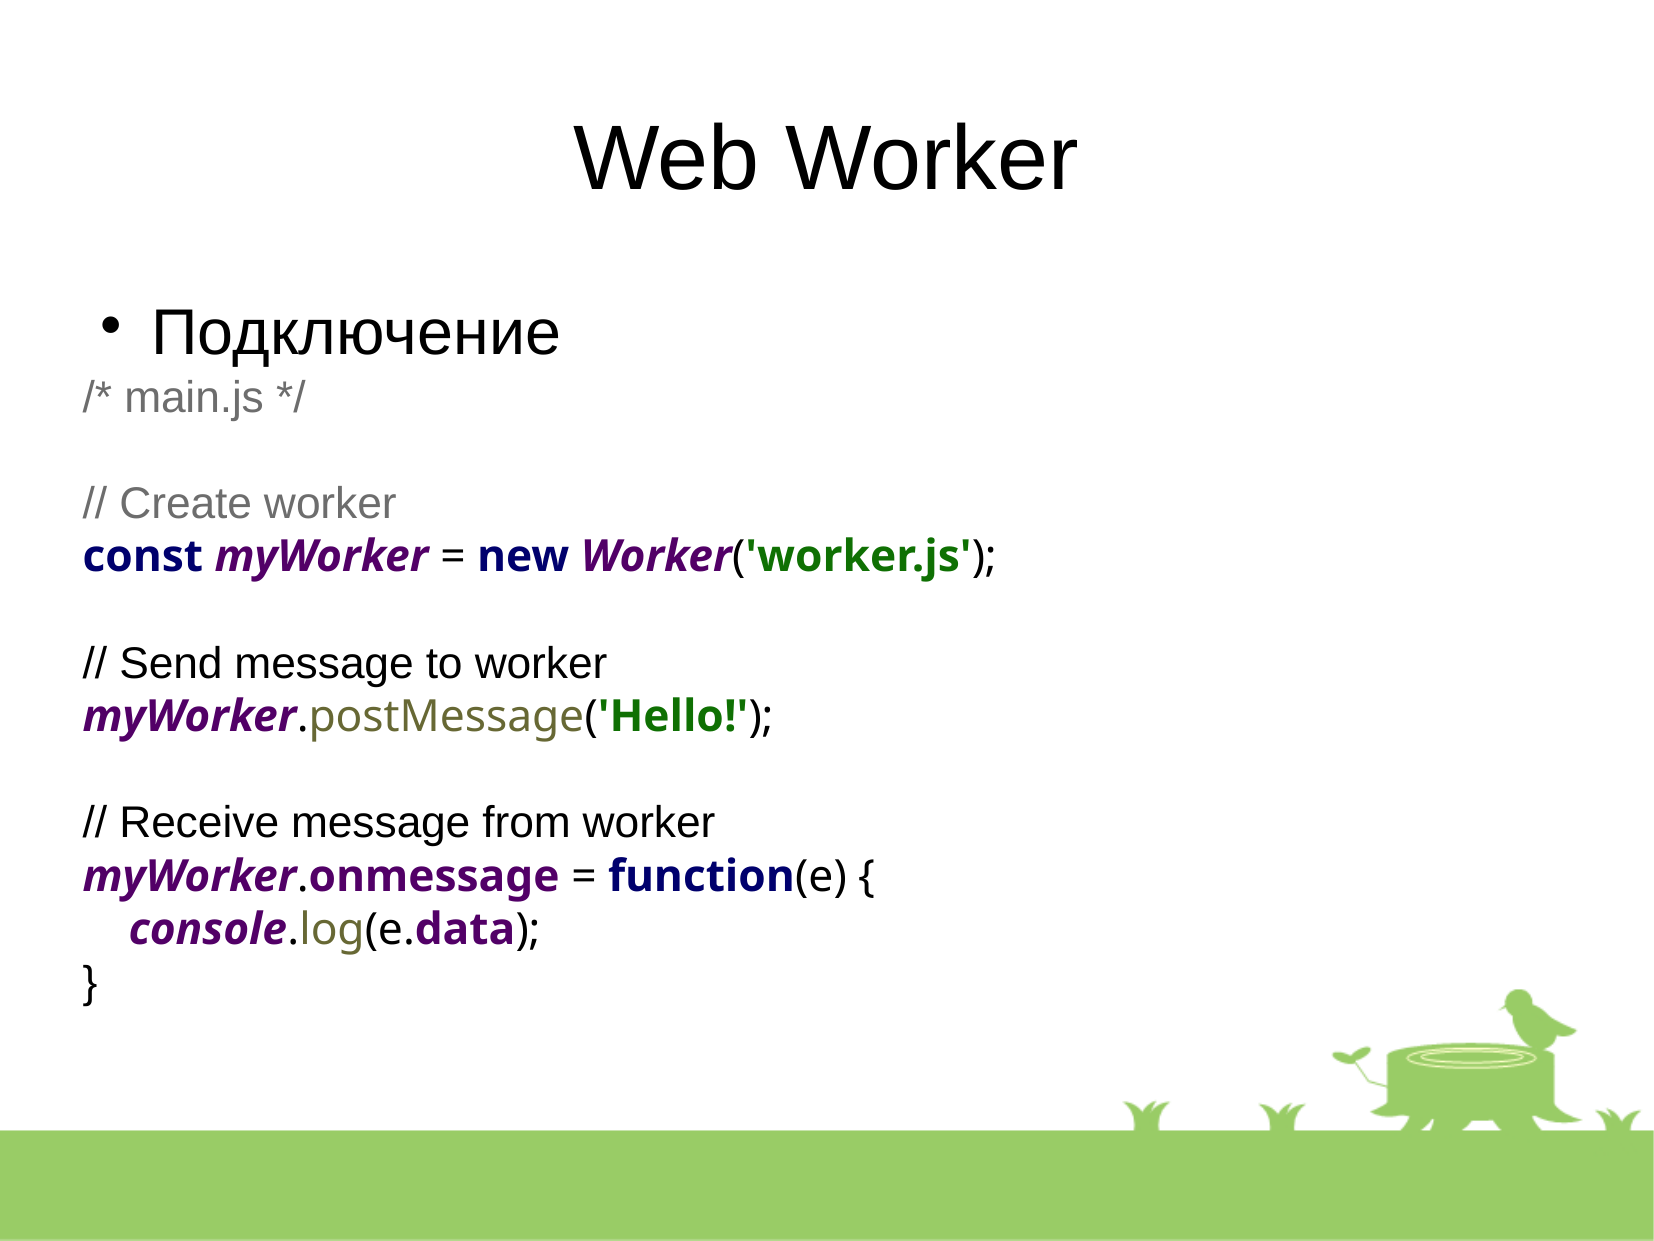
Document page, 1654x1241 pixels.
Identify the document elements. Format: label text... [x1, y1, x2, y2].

text_box Подключение /* main.js */ // Create worker const myWorker = new Worker('worker.js'); // Send message to worker myWorker.postMessage('Hello!'); // Receive message from worker myWorker.onmessage = function(e) { console.log(e.data); } [82, 290, 1571, 1009]
text_box Web Worker [82, 49, 1571, 256]
picture [0, 0, 1654, 1241]
